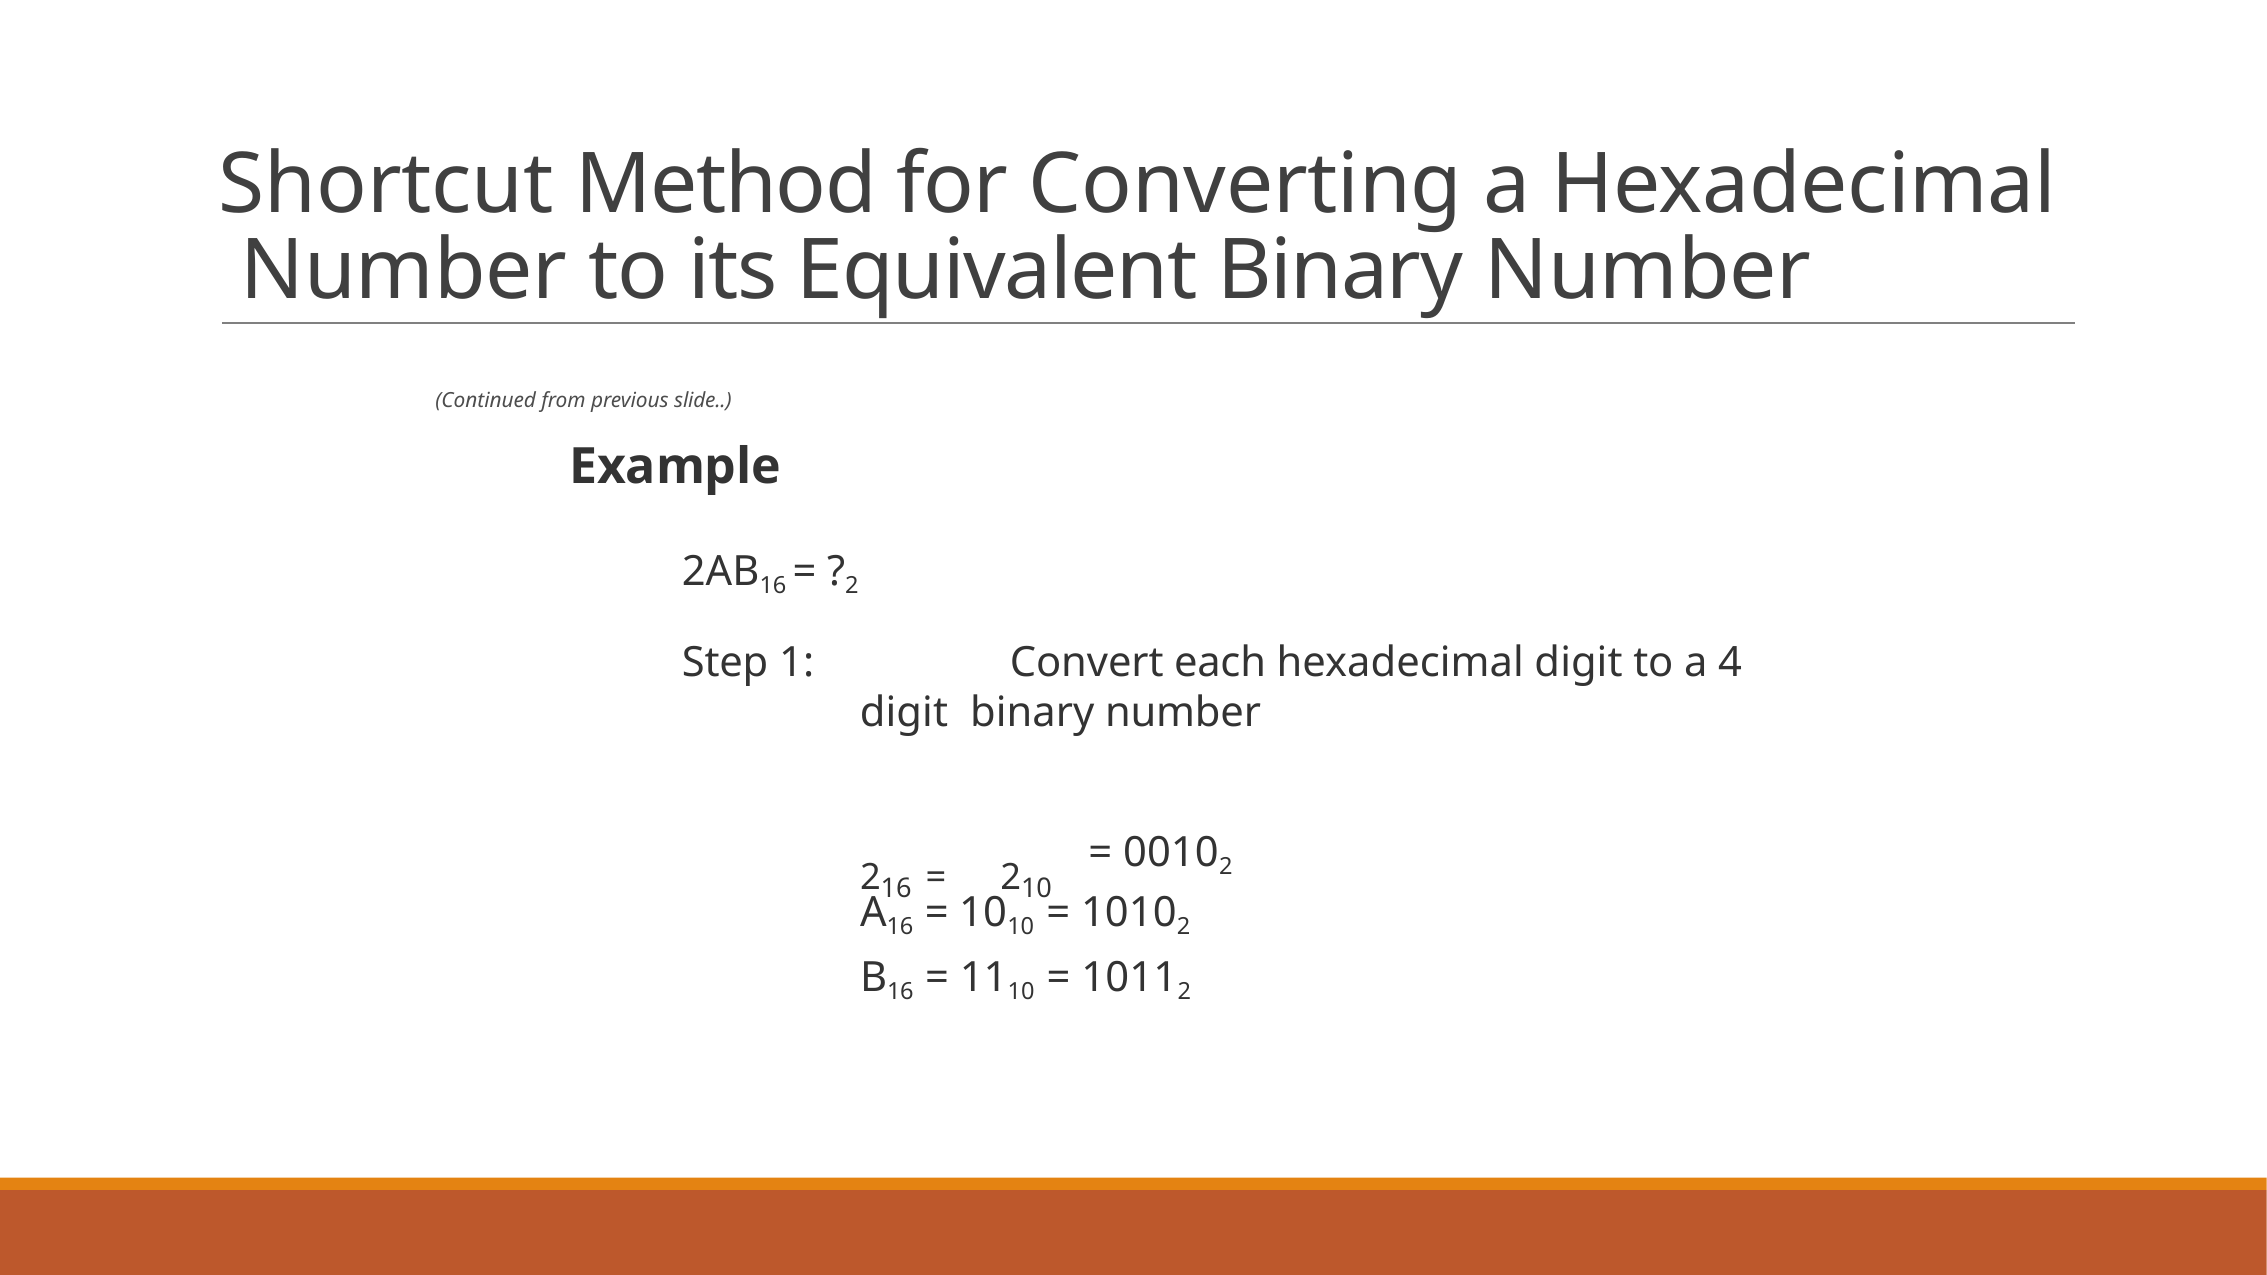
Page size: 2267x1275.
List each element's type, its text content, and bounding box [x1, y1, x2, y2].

text_box = 00102 [1086, 822, 1263, 872]
title Shortcut Method for Converting a Hexadecimal Number to its Equivalent Binary Number [203, 53, 2074, 323]
text_box A16 = 1010 = 10102 B16 = 1110 = 10112 [857, 872, 1263, 1005]
text_box (Continued from previous slide..) Example 2AB16 = ?2 Step 1: Convert each hexadecimal digit to a 4 digit binary number [433, 374, 1771, 735]
text_box 216 = 210 [857, 833, 1062, 872]
